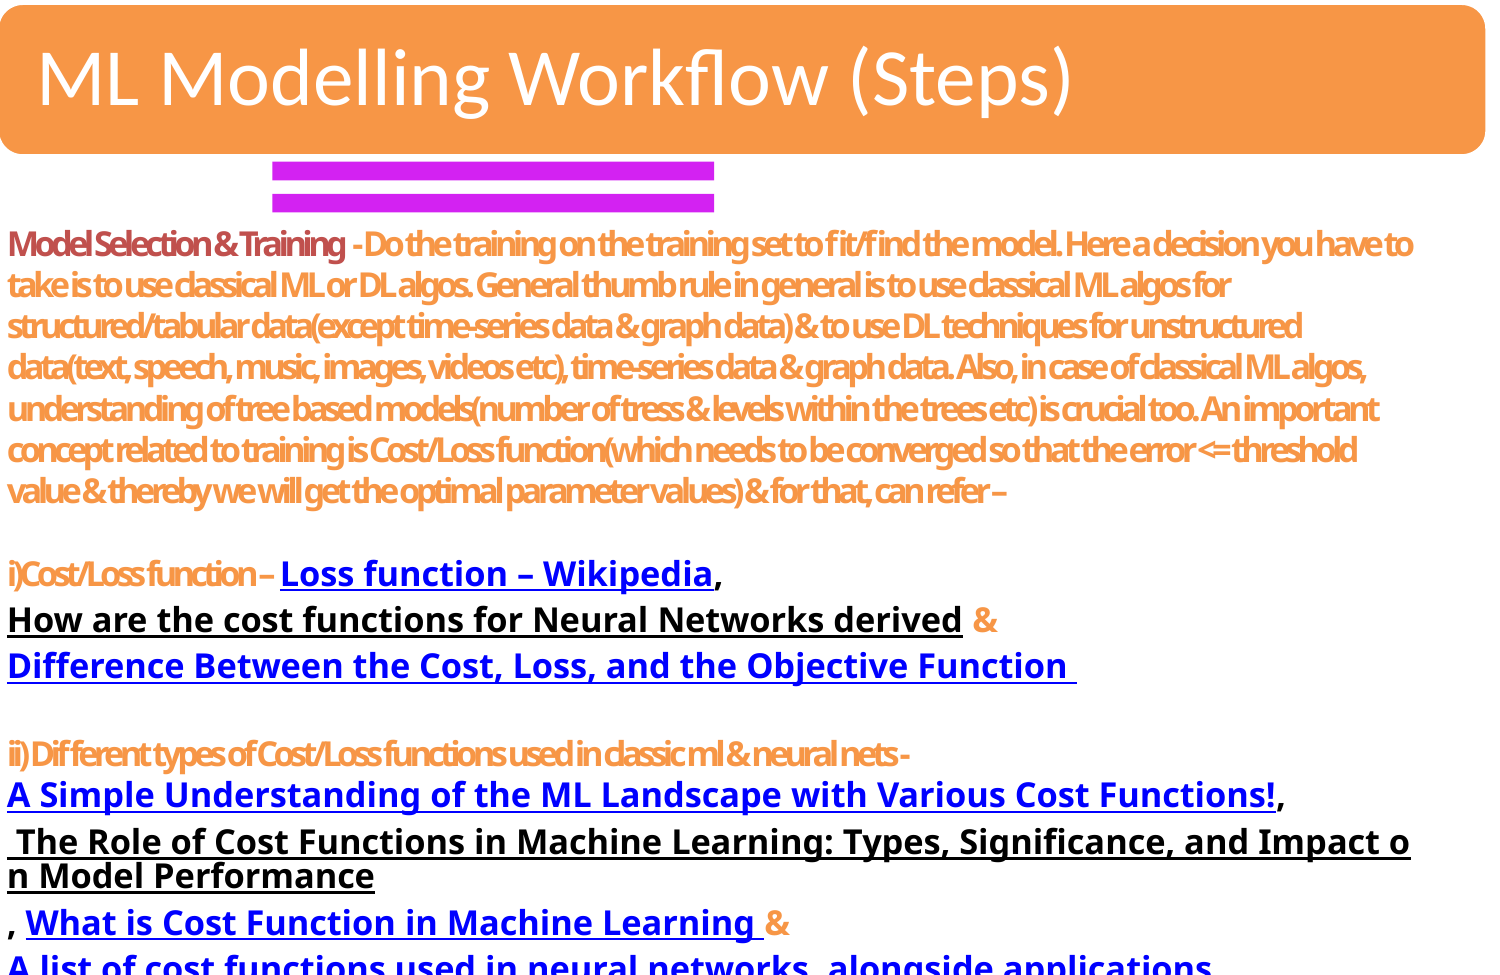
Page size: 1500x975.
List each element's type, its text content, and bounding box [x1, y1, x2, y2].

text_box [272, 169, 715, 181]
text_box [0, 2, 1488, 160]
text_box Model Selection & Training - Do the training on the training set to fit/find the model. Here a decision you have to take is to use classical ML or DL algos. General thumb rule in general is to use classical ML algos for structured/tabular data(except time-series data & graph data) & to use DL techniques for unstructured data(text, speech, music, images, videos etc), time-series data & graph data. Also, in case of classical ML algos, understanding of tree based models(number of tress & levels within the trees etc) is crucial too. An important concept related to training is Cost/Loss function(which needs to be converged so that the error <= threshold value & thereby we will get the optimal parameter values) & for that, can refer – i)Cost/Loss function – Loss function – Wikipedia, How are the cost functions for Neural Networks derived & Difference Between the Cost, Loss, and the Objective Function ii) Different types of Cost/Loss functions used in classic ml & neural nets - A Simple Understanding of the ML Landscape with Various Cost Functions!, The Role of Cost Functions in Machine Learning: Types, Significance, and Impact on Model Performance, What is Cost Function in Machine Learning & A list of cost functions used in neural networks, alongside applications [6, 221, 1422, 960]
text_box [272, 193, 715, 213]
